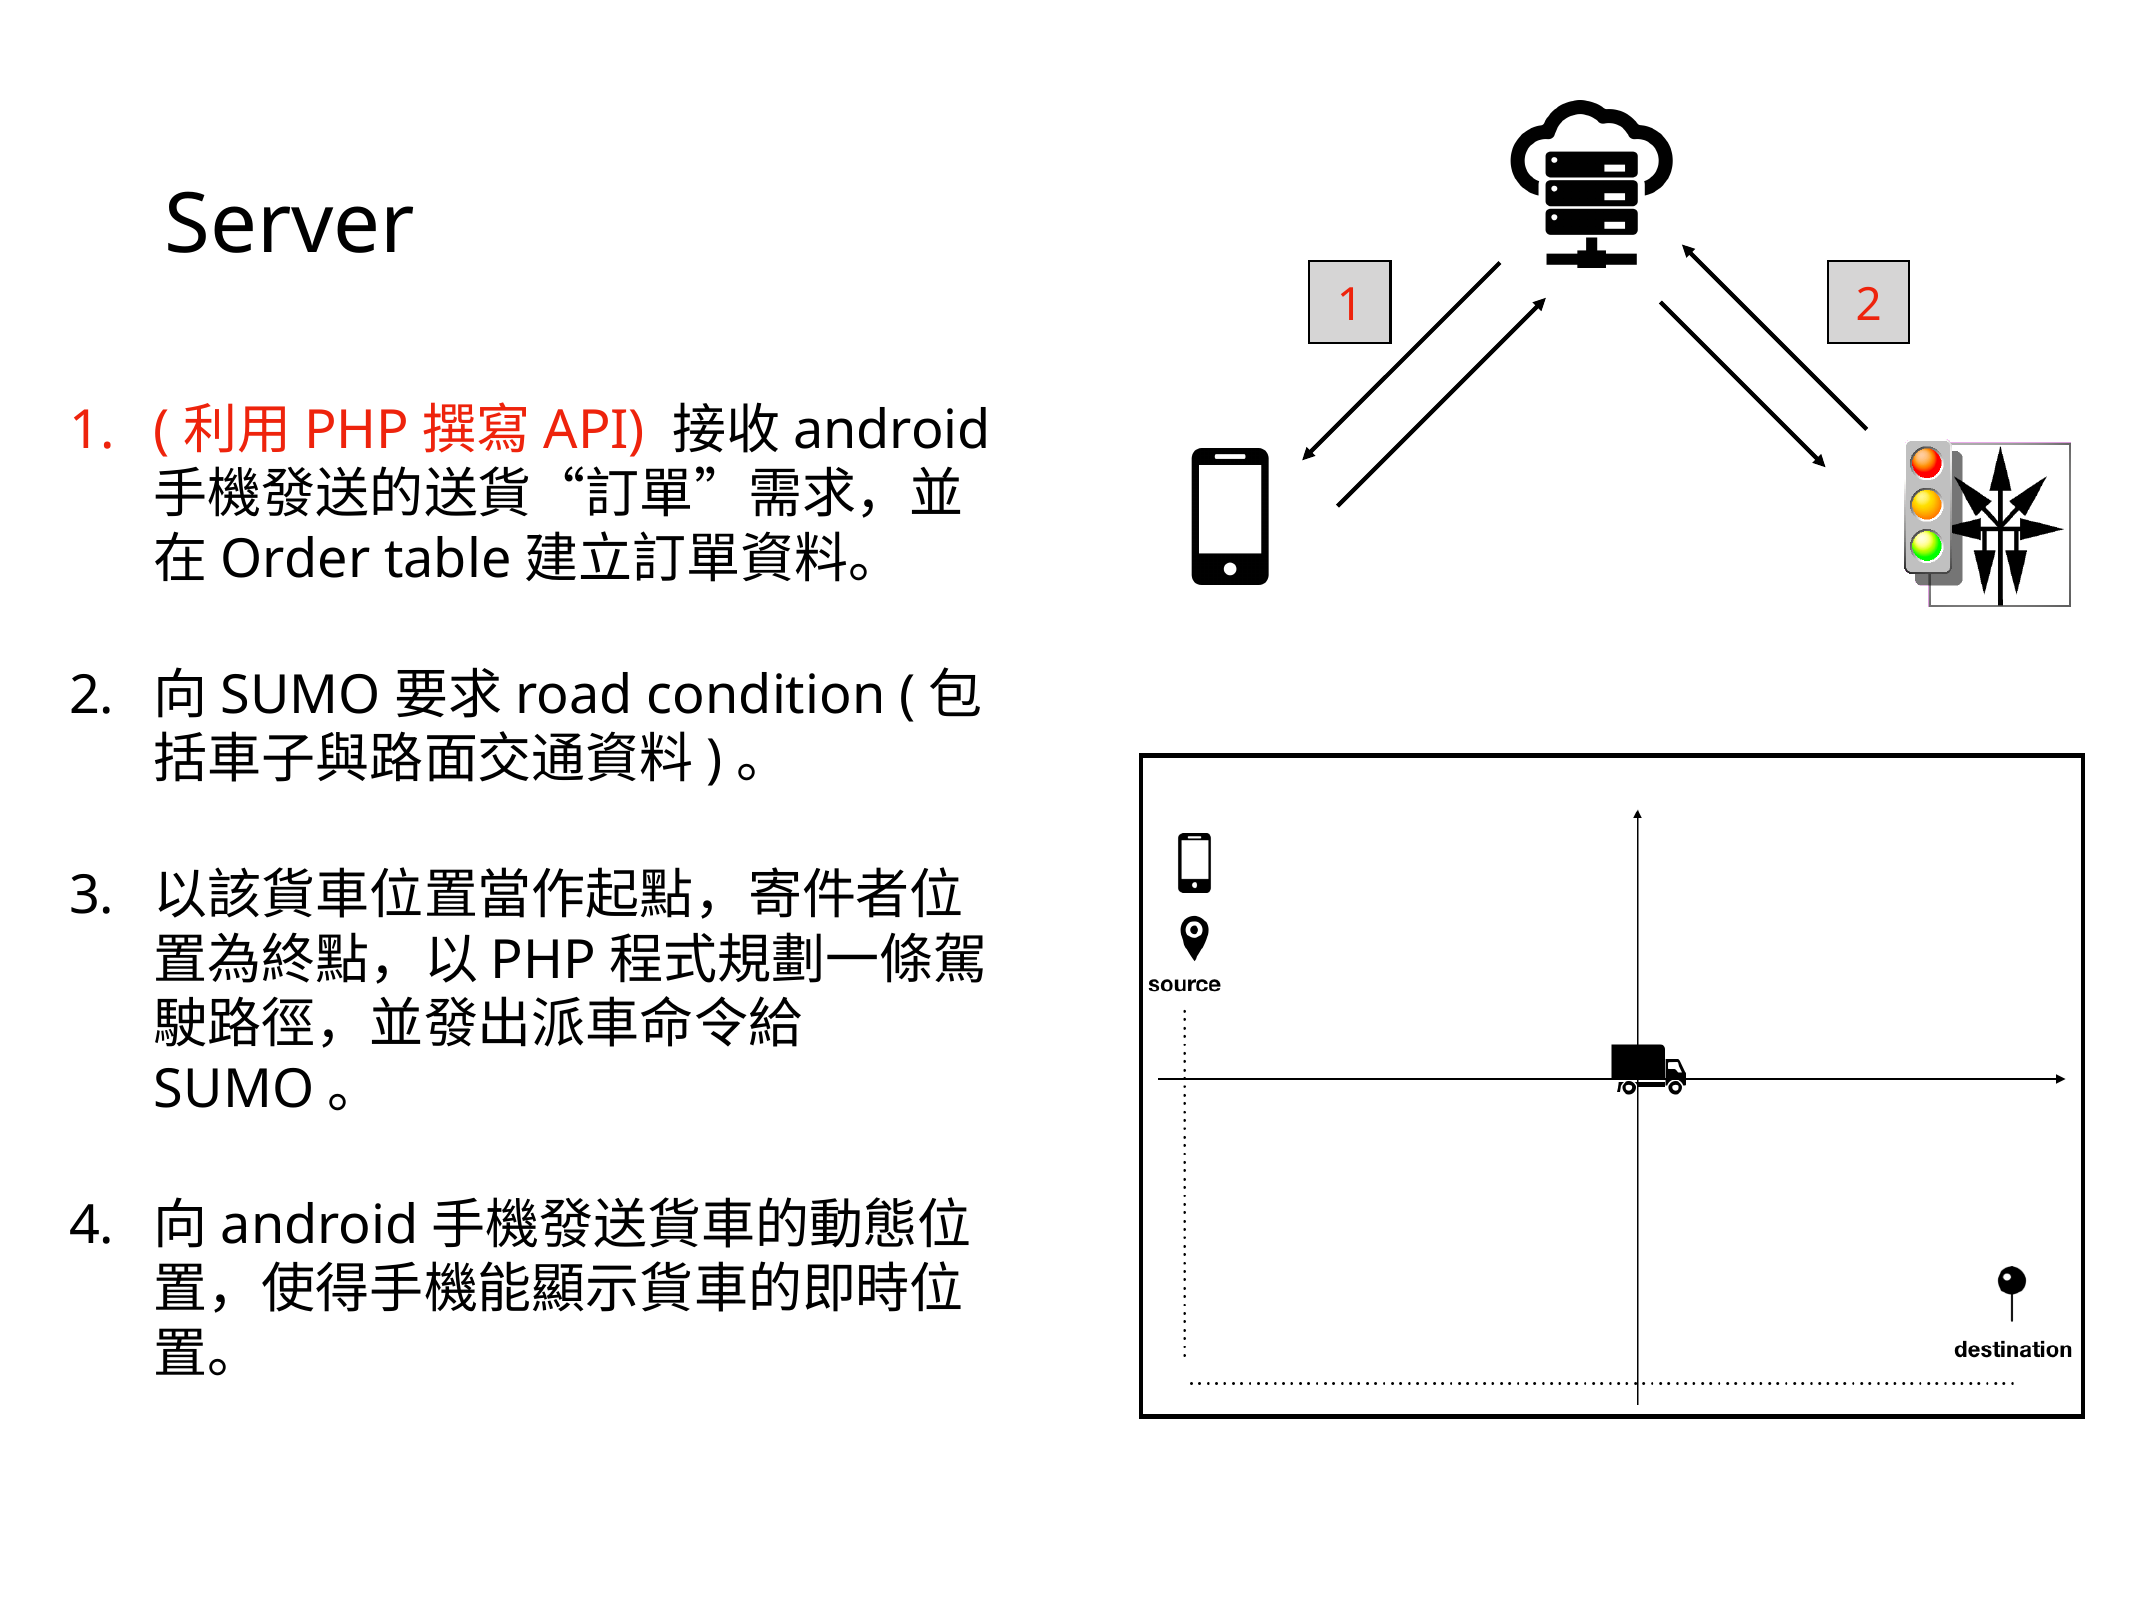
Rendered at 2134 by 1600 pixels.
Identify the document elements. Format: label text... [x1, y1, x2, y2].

text_box [1681, 244, 1867, 430]
text_box 2 [1828, 261, 1910, 343]
picture [1903, 439, 2071, 607]
list (利用PHP撰寫API) 接收android手機發送的送貨“訂單”需求，並在Order table建立訂單資料。 向SUMO要求road condition (包括車子與路面交通資料)。 以該貨車位置當作起點，寄件者位置為終點，以PHP程式規劃一條駕駛路徑，並發出派車命令給SUMO。 向android手機發送貨車的動態位置，使得手機能顯示貨車的即時位置。 [60, 308, 1019, 1470]
text_box 1 [1309, 261, 1391, 343]
picture [1142, 757, 2082, 1415]
text_box [1337, 297, 1546, 507]
text_box [1302, 262, 1501, 461]
text_box [1660, 301, 1826, 468]
picture [1507, 100, 1676, 268]
picture [1161, 448, 1298, 585]
title Server [155, 41, 1978, 397]
